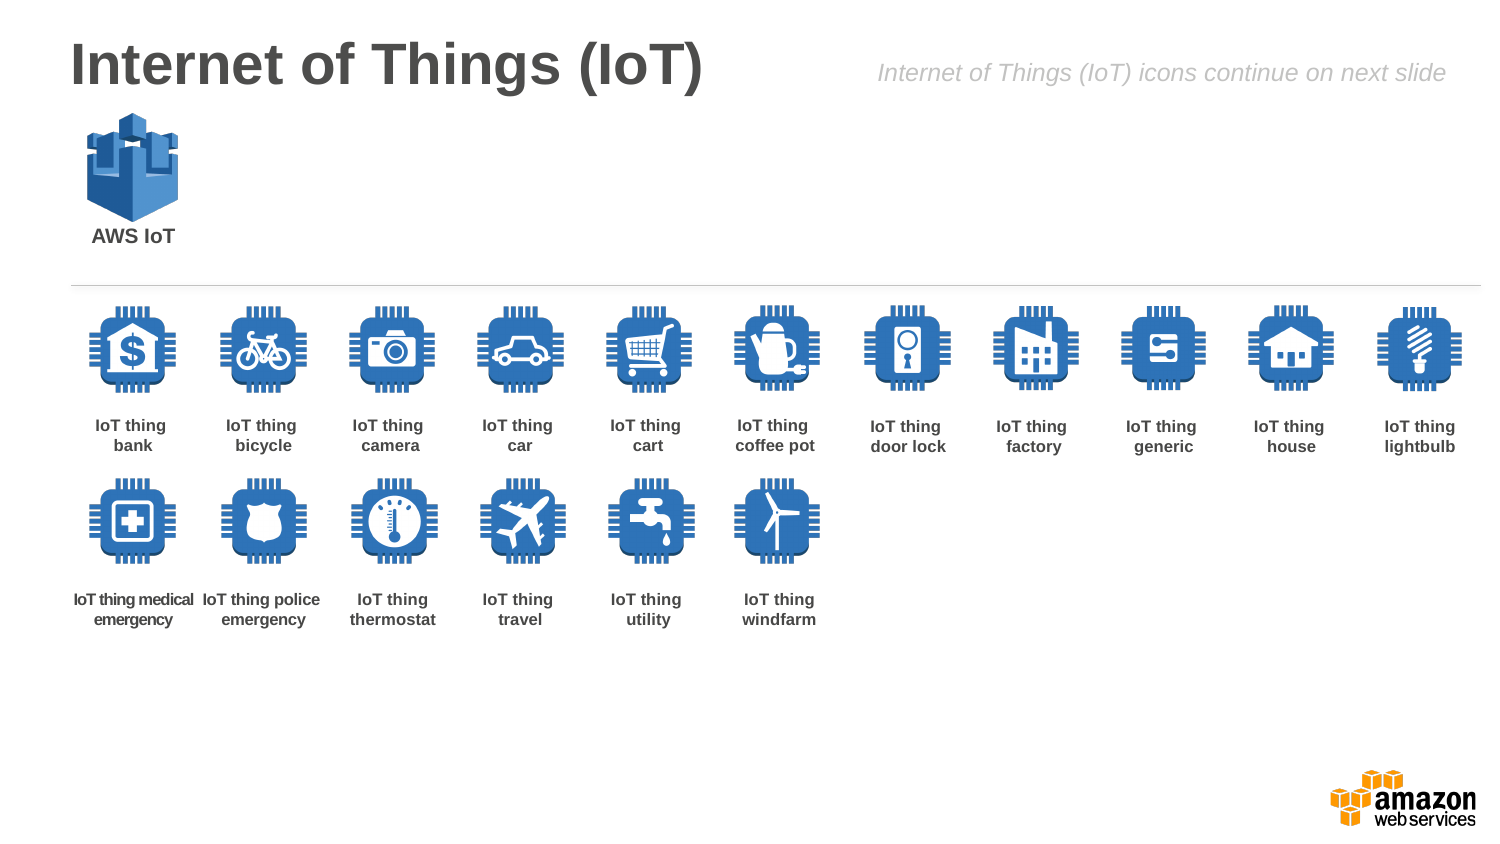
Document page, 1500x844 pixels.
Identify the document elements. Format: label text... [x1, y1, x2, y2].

picture [480, 478, 567, 565]
picture [734, 478, 821, 565]
picture [608, 478, 695, 565]
picture [1121, 305, 1206, 392]
picture [348, 306, 435, 393]
picture [605, 306, 692, 393]
text_box IoT thing generic [1111, 415, 1217, 461]
text_box IoT thing windfarm [727, 588, 833, 634]
text_box IoT thing lightbulb [1367, 415, 1473, 461]
text_box IoT thing coffee pot [722, 415, 828, 461]
text_box IoT thing factory [981, 415, 1087, 461]
picture [477, 306, 564, 393]
text_box IoT thing utility [596, 588, 702, 634]
text_box IoT thing bicycle [211, 415, 317, 461]
picture [993, 305, 1079, 392]
picture [1247, 305, 1334, 392]
picture [734, 305, 821, 392]
text_box IoT thing car [467, 415, 573, 461]
text_box IoT thing travel [468, 588, 574, 634]
text_box IoT thing cart [595, 415, 701, 461]
picture [351, 478, 438, 565]
text_box IoT thing thermostat [340, 588, 446, 634]
title Internet of Things (IoT) [55, 18, 1402, 109]
picture [220, 306, 307, 393]
picture [220, 478, 307, 565]
picture [89, 306, 176, 393]
text_box AWS IoT [80, 223, 187, 249]
text_box IoT thing police emergency [201, 588, 326, 634]
picture [864, 305, 951, 392]
text_box IoT thing medical emergency [72, 588, 195, 634]
text_box IoT thing camera [338, 415, 444, 461]
text_box IoT thing house [1239, 415, 1345, 461]
text_box IoT thing door lock [855, 415, 961, 461]
picture [89, 478, 176, 565]
text_box Internet of Things (IoT) icons continue on next slide [853, 48, 1463, 94]
text_box IoT thing bank [80, 415, 186, 461]
picture [87, 113, 178, 222]
picture [1377, 306, 1462, 393]
